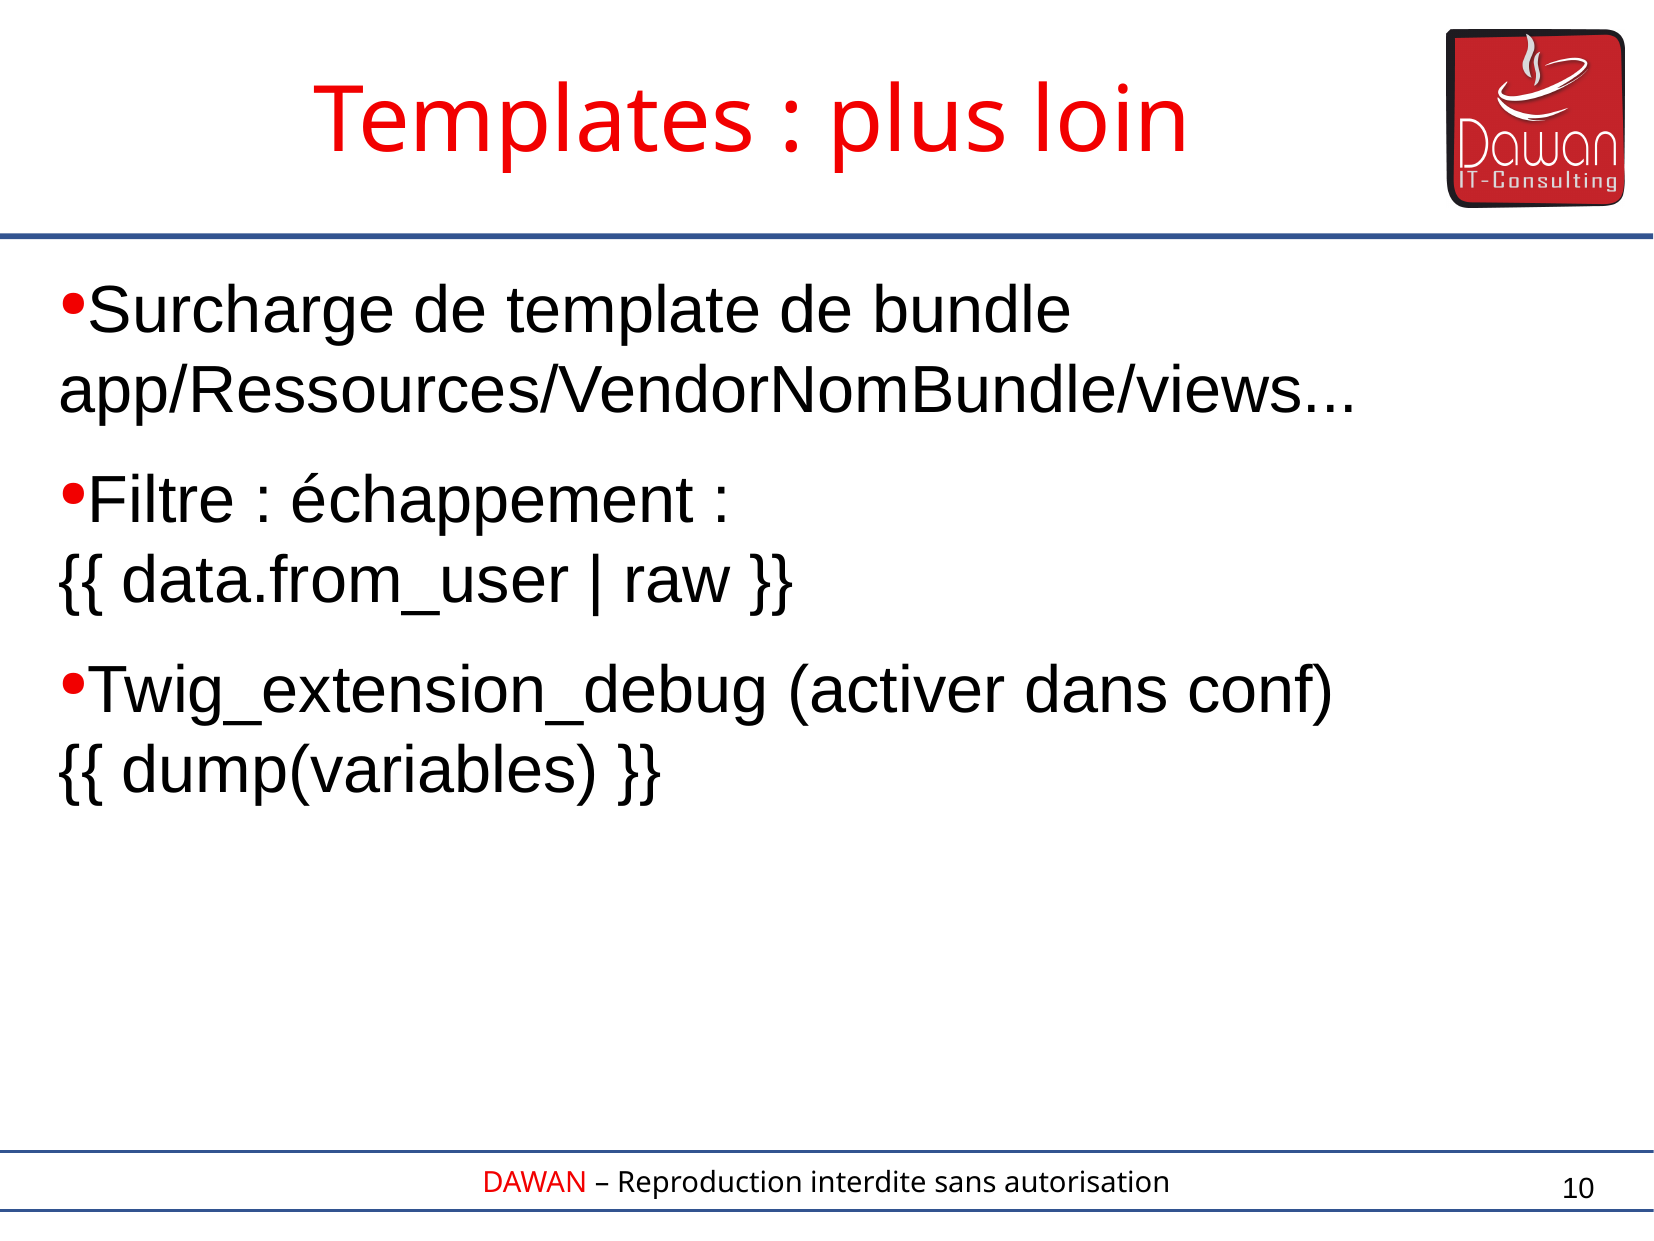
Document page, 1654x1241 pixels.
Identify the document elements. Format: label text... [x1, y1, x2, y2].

list Surcharge de template de bundle app/Ressources/VendorNomBundle/views... Filtre : échappement : {{ data.from_user | raw }} Twig_extension_debug (activer dans conf) {{ dump(variables) }} [59, 265, 1595, 1093]
title Templates : plus loin [59, 24, 1447, 206]
slide_number 10 [1535, 1169, 1595, 1233]
picture [1446, 29, 1625, 208]
